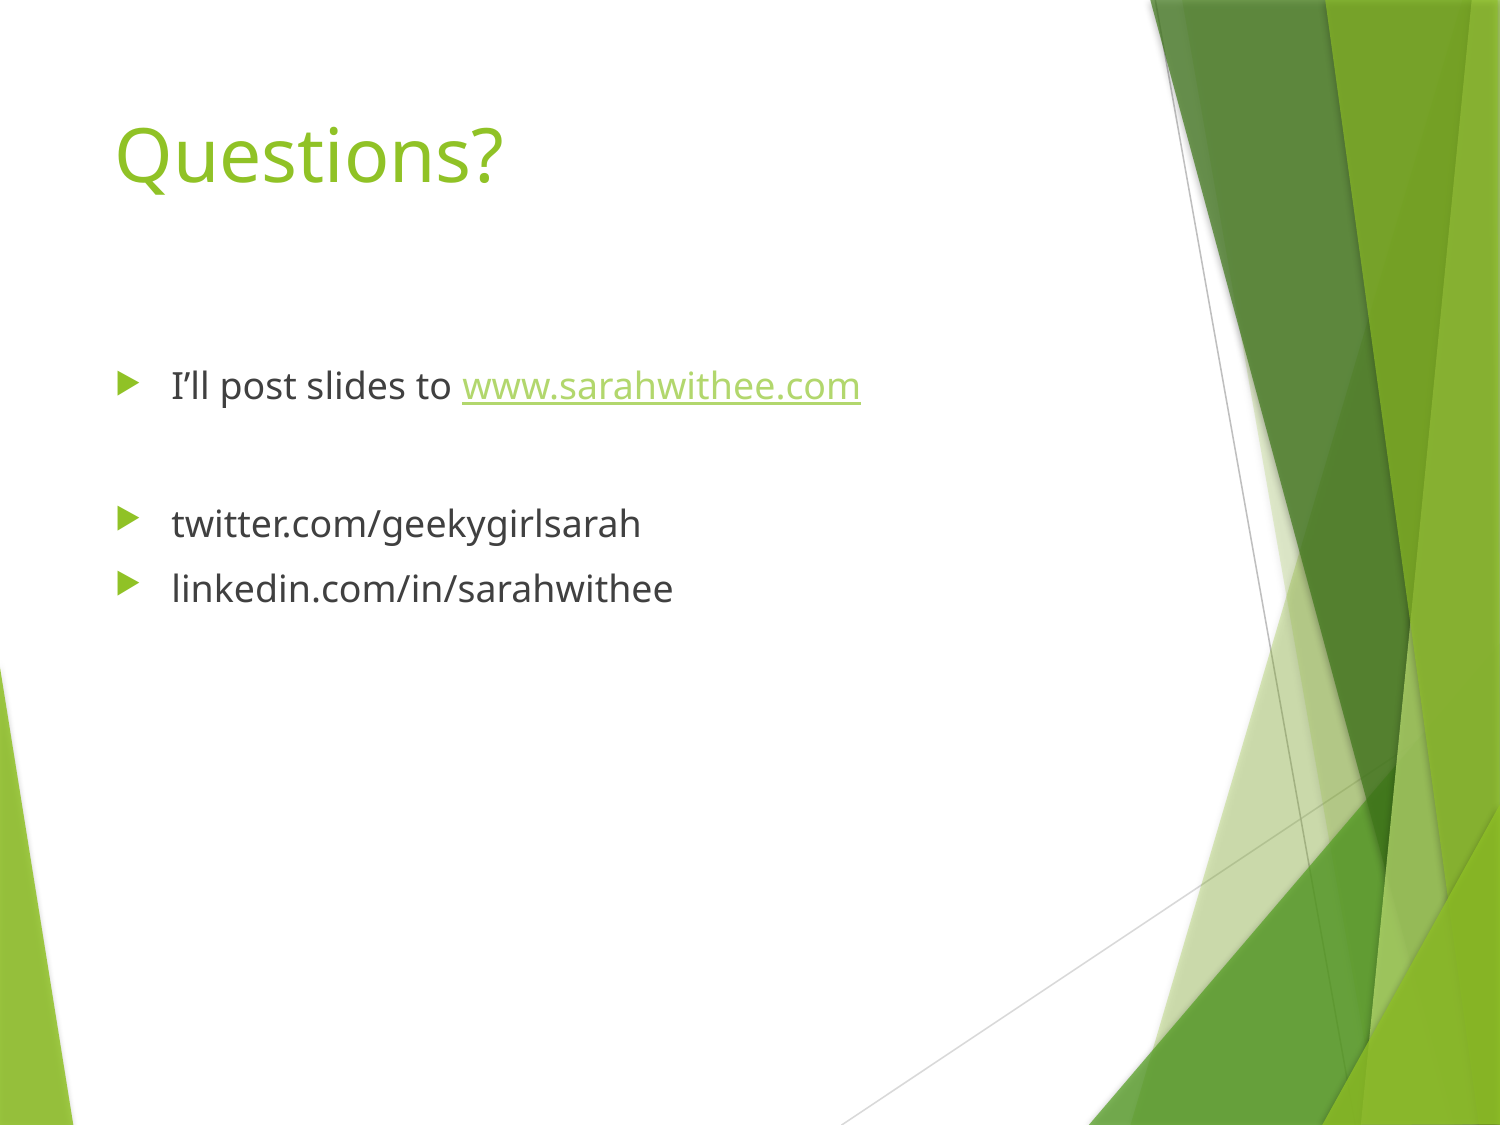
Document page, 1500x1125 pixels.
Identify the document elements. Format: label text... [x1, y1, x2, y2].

list I’ll post slides to www.sarahwithee.com twitter.com/geekygirlsarah linkedin.com/in/sarahwithee [99, 354, 1142, 992]
title Questions? [99, 99, 1142, 317]
